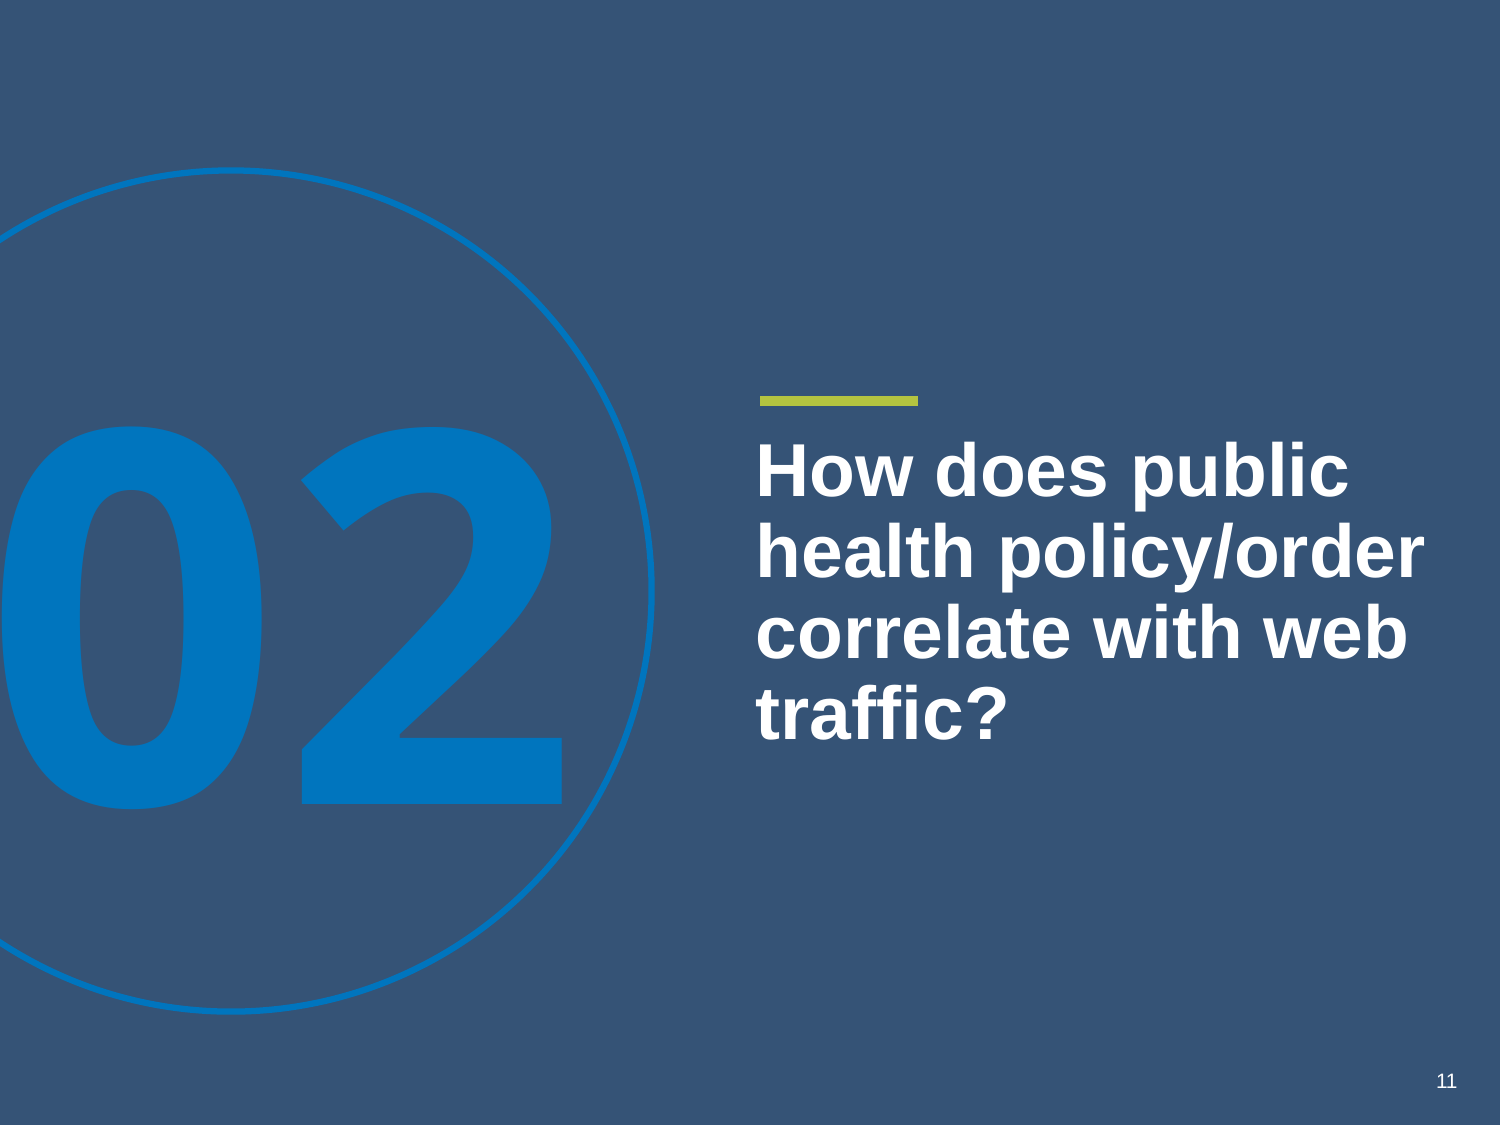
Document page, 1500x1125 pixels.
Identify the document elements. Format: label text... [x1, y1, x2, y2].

title How does public health policy/order correlate with web traffic? [740, 424, 1473, 812]
slide_number 11 [1135, 1057, 1473, 1103]
list 02 [0, 347, 595, 836]
